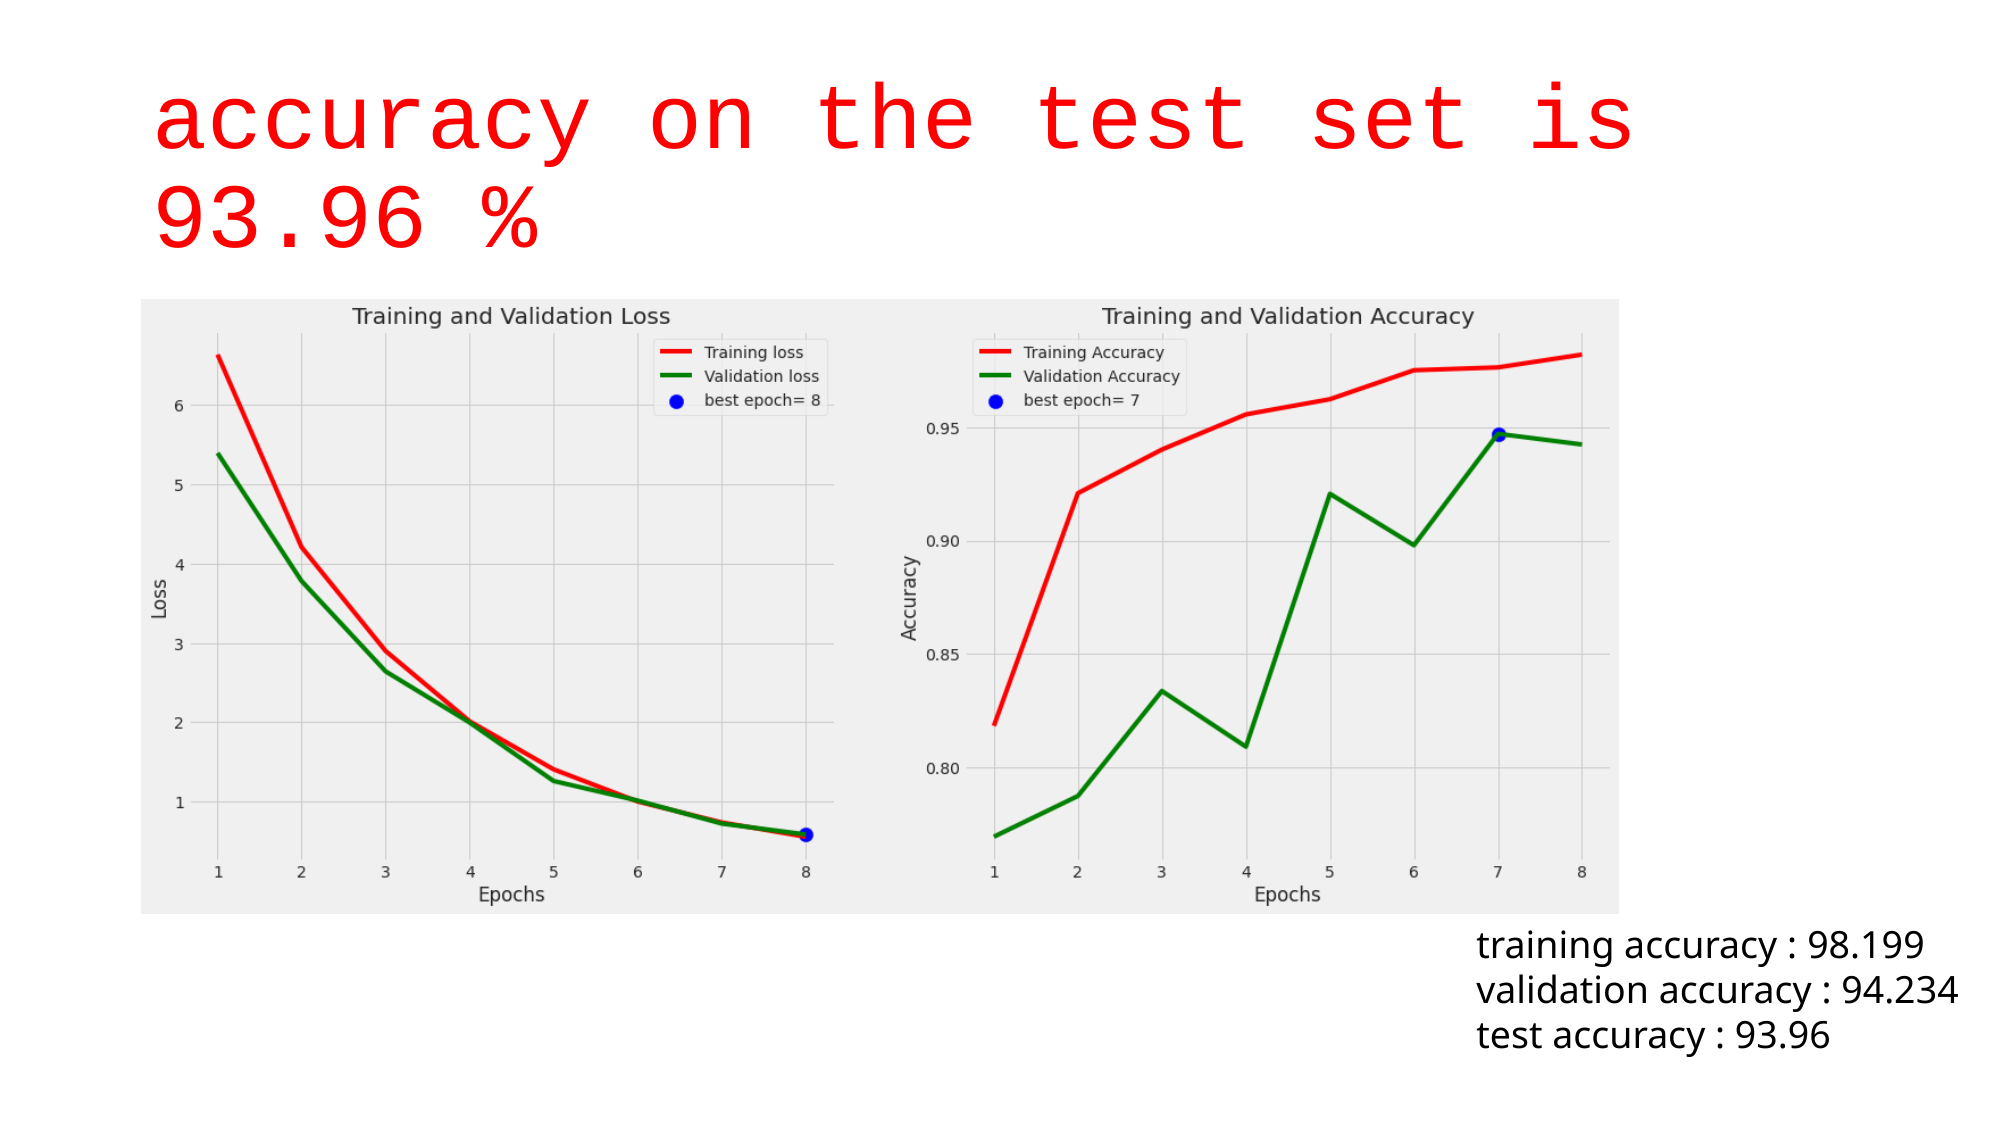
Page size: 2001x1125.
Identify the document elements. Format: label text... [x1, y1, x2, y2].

title accuracy on the test set is 93.96 % [137, 59, 1863, 278]
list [141, 299, 1619, 914]
text_box training accuracy : 98.199 validation accuracy : 94.234 test accuracy : 93.96 [1461, 913, 1980, 1064]
